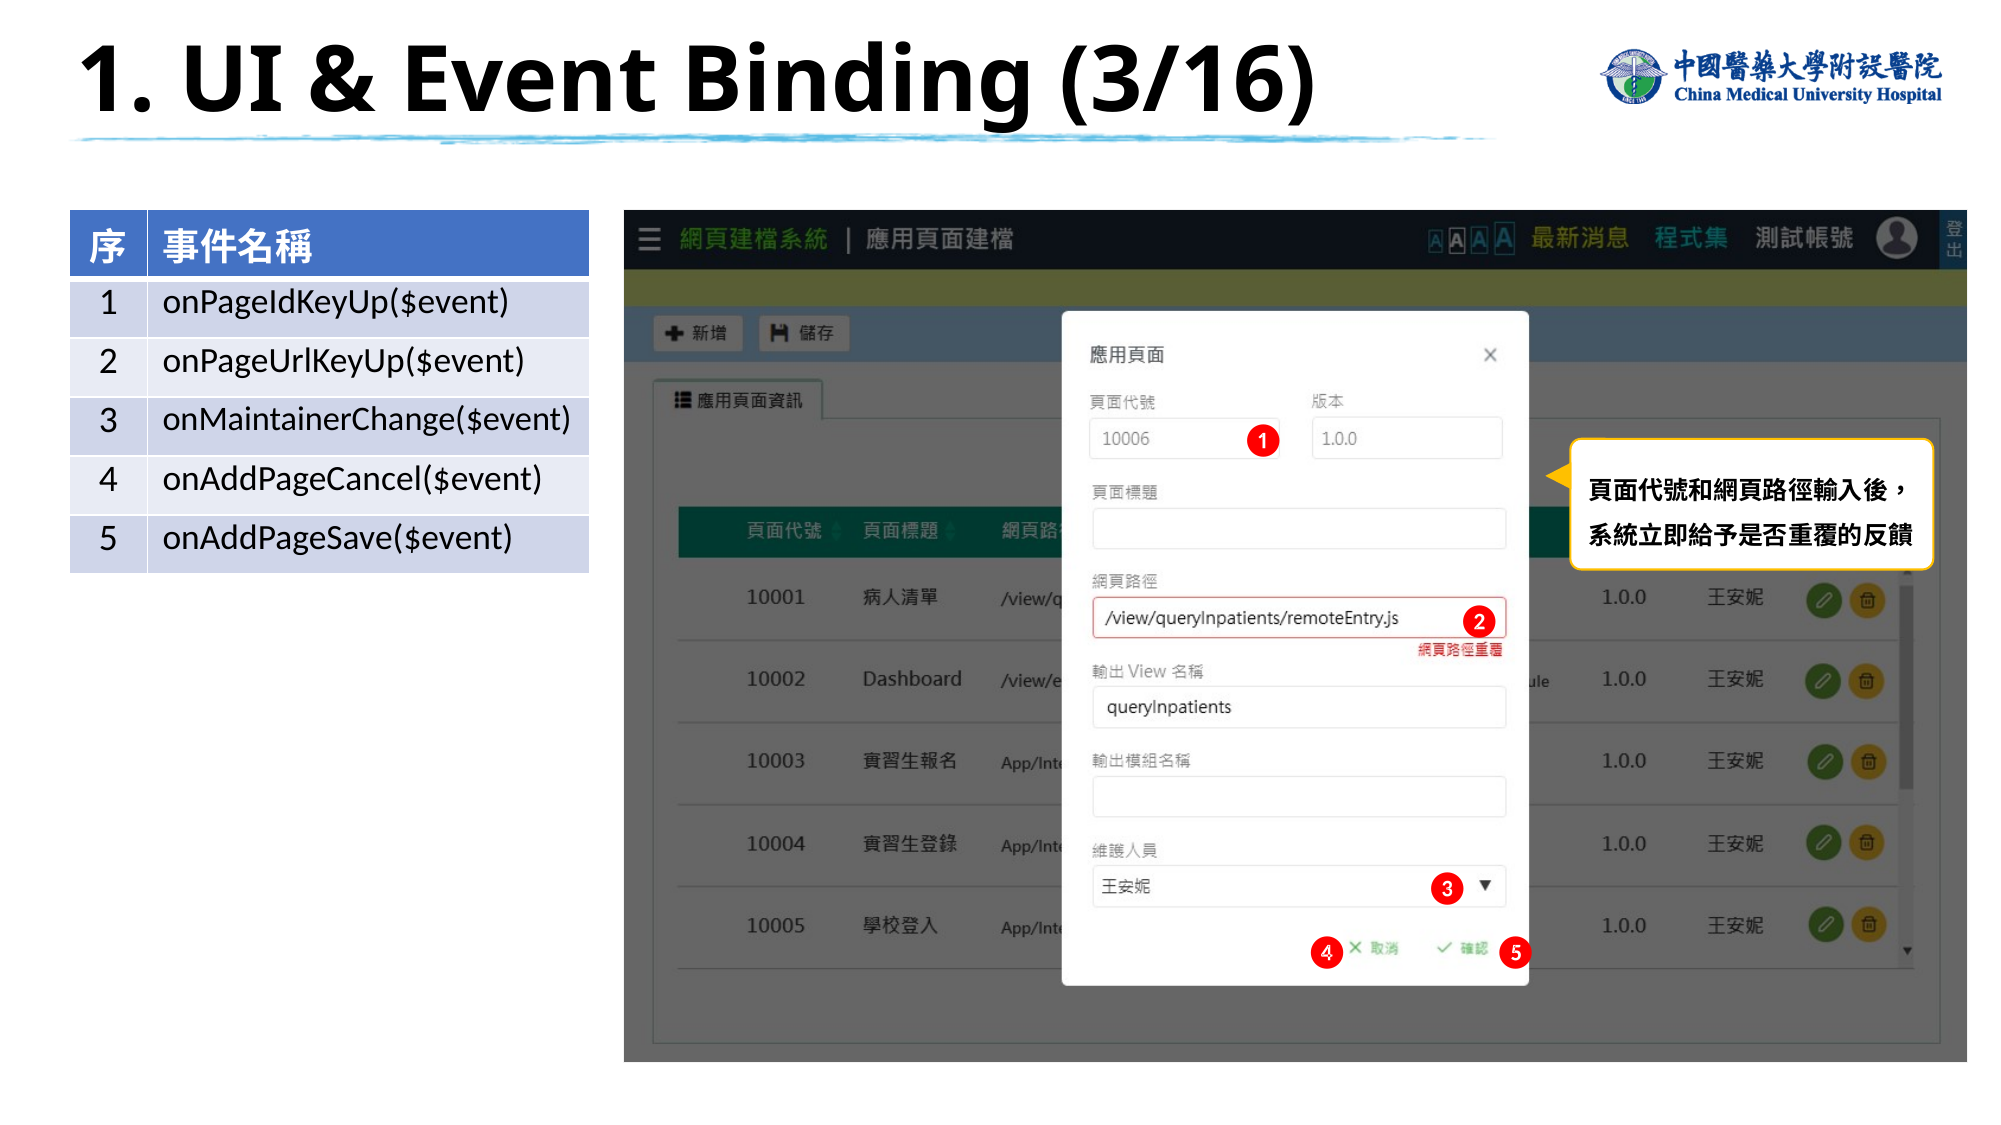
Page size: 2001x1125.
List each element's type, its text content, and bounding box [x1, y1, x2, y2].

table_cell onAddPageCancel($event) [148, 457, 589, 514]
table_cell 3 [70, 398, 147, 455]
table_cell onMaintainerChange($event) [148, 398, 589, 455]
table_header 事件名稱 [148, 210, 589, 276]
table_header 序 [70, 210, 147, 276]
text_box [1547, 438, 1934, 570]
picture [1590, 27, 1964, 130]
table_cell onAddPageSave($event) [148, 516, 589, 573]
table_cell onPageUrlKeyUp($event) [148, 339, 589, 396]
text_box 1. UI & Event Binding (3/16) [61, 0, 1522, 179]
table_cell onPageIdKeyUp($event) [148, 282, 589, 337]
table_cell 2 [70, 339, 147, 396]
picture [623, 209, 1968, 1063]
table_cell 4 [70, 457, 147, 514]
table_cell 5 [70, 516, 147, 573]
table_cell 1 [70, 282, 147, 337]
